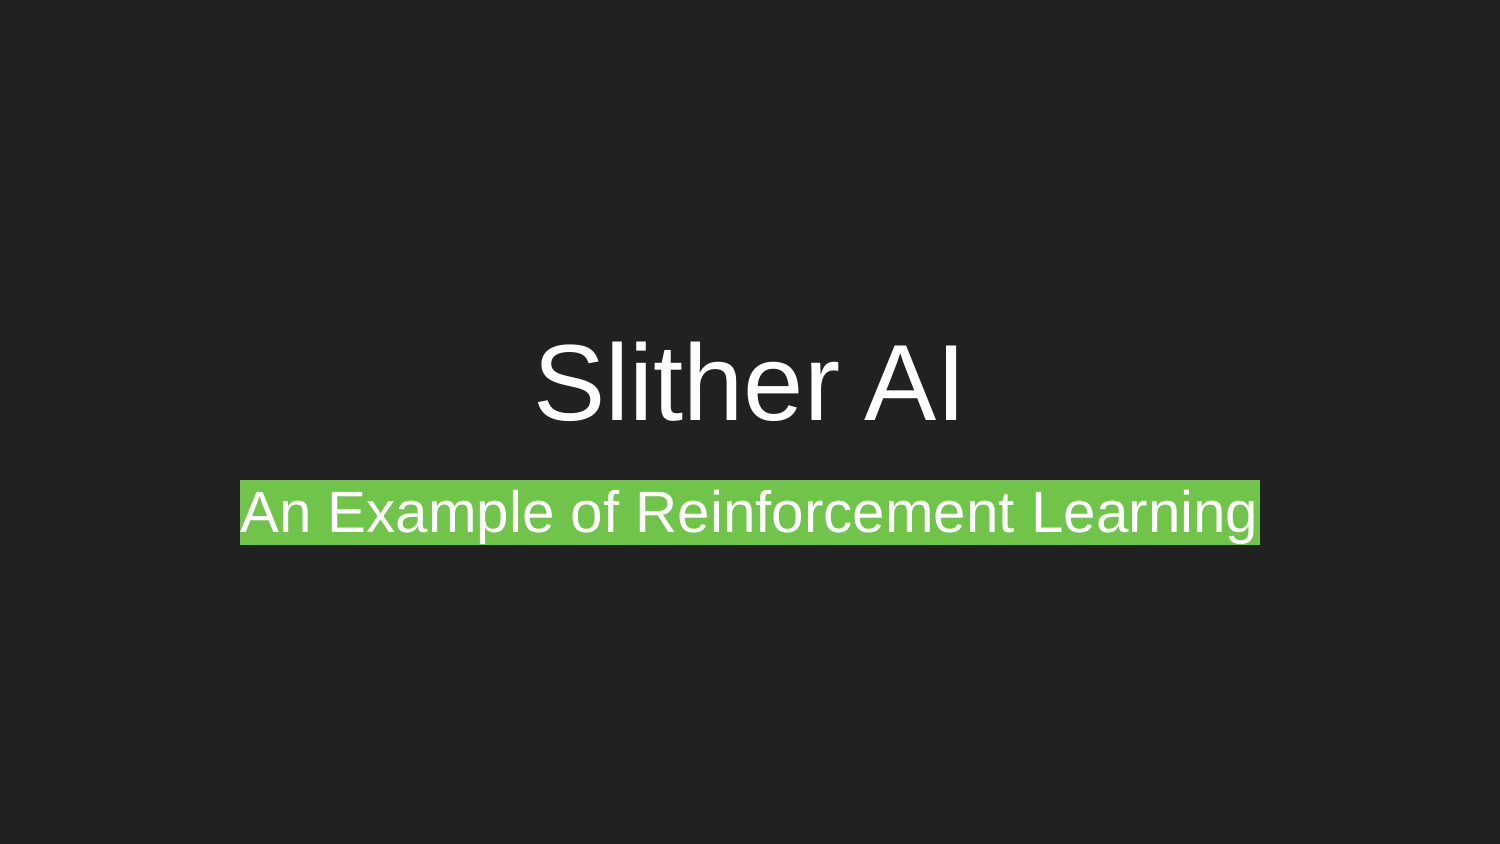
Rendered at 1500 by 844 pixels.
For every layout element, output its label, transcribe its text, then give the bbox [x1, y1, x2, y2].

subtitle An Example of Reinforcement Learning [51, 464, 1449, 595]
title Slither AI [51, 122, 1449, 459]
